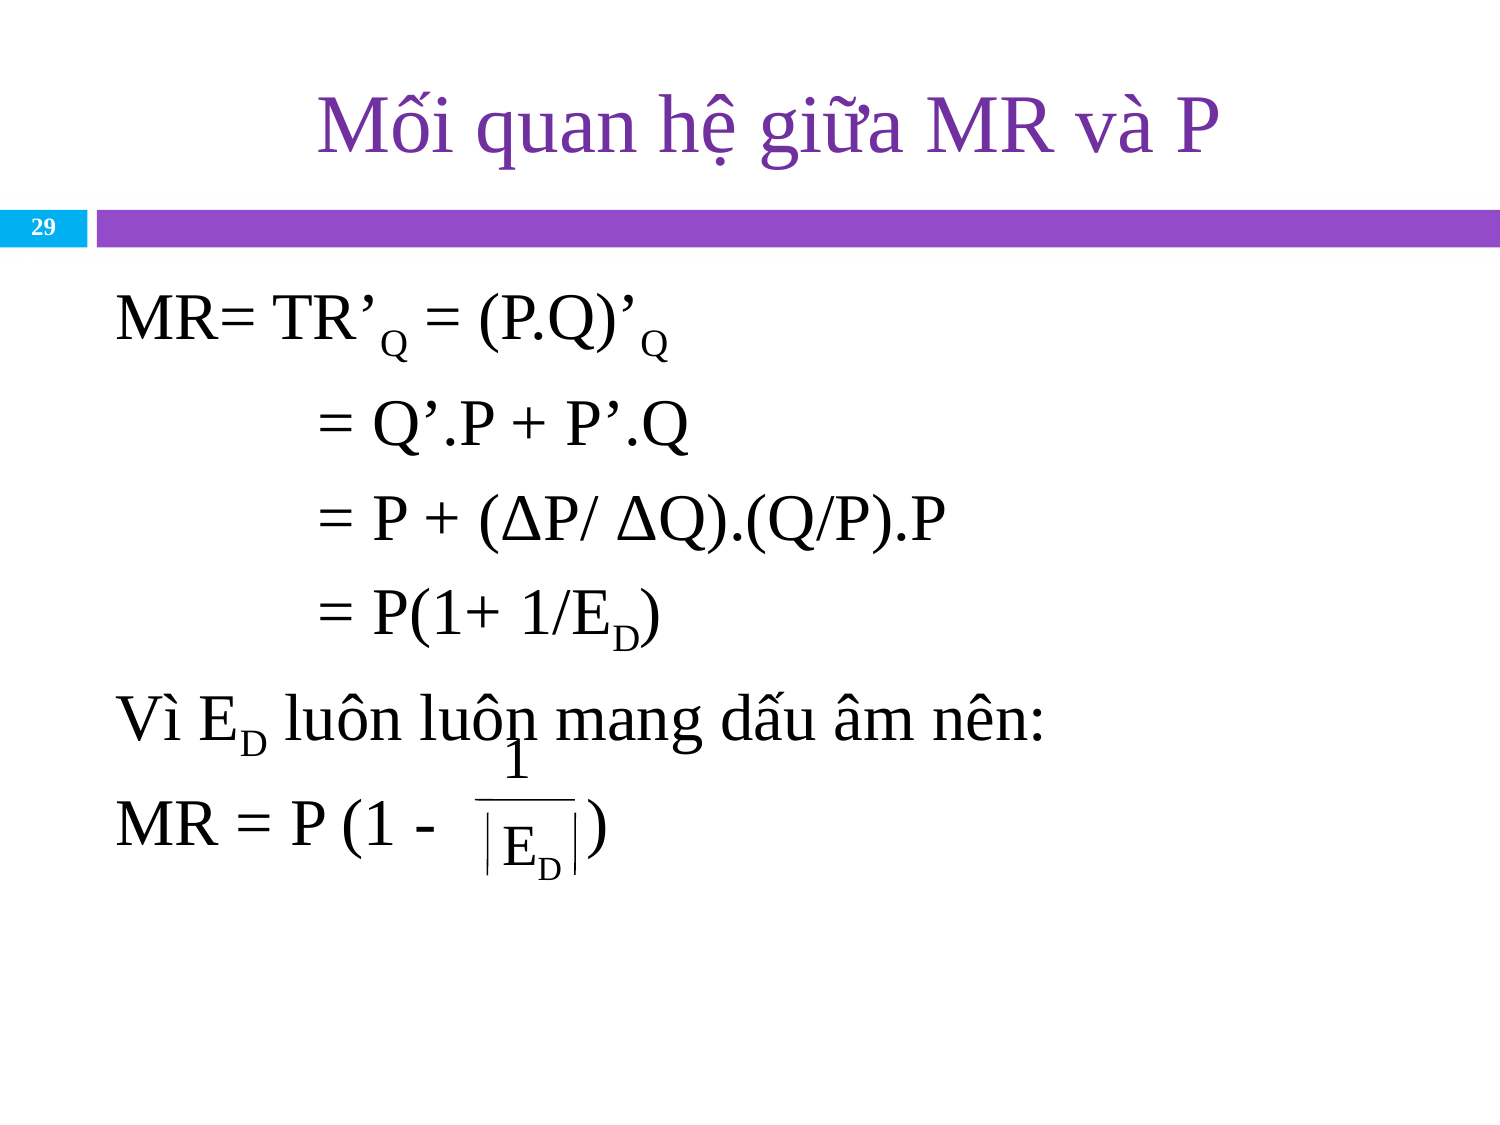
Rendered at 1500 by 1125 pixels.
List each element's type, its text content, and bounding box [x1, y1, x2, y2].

title Mối quan hệ giữa MR và P [100, 37, 1438, 200]
slide_number 29 [0, 208, 88, 249]
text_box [474, 712, 583, 887]
list MR= TR’Q = (P.Q)’Q = Q’.P + P’.Q = P + (ΔP/ ΔQ).(Q/P).P = P(1+ 1/ED) Vì ED luôn luôn mang dấu âm nên: MR = P (1 - ) [100, 265, 1438, 1004]
